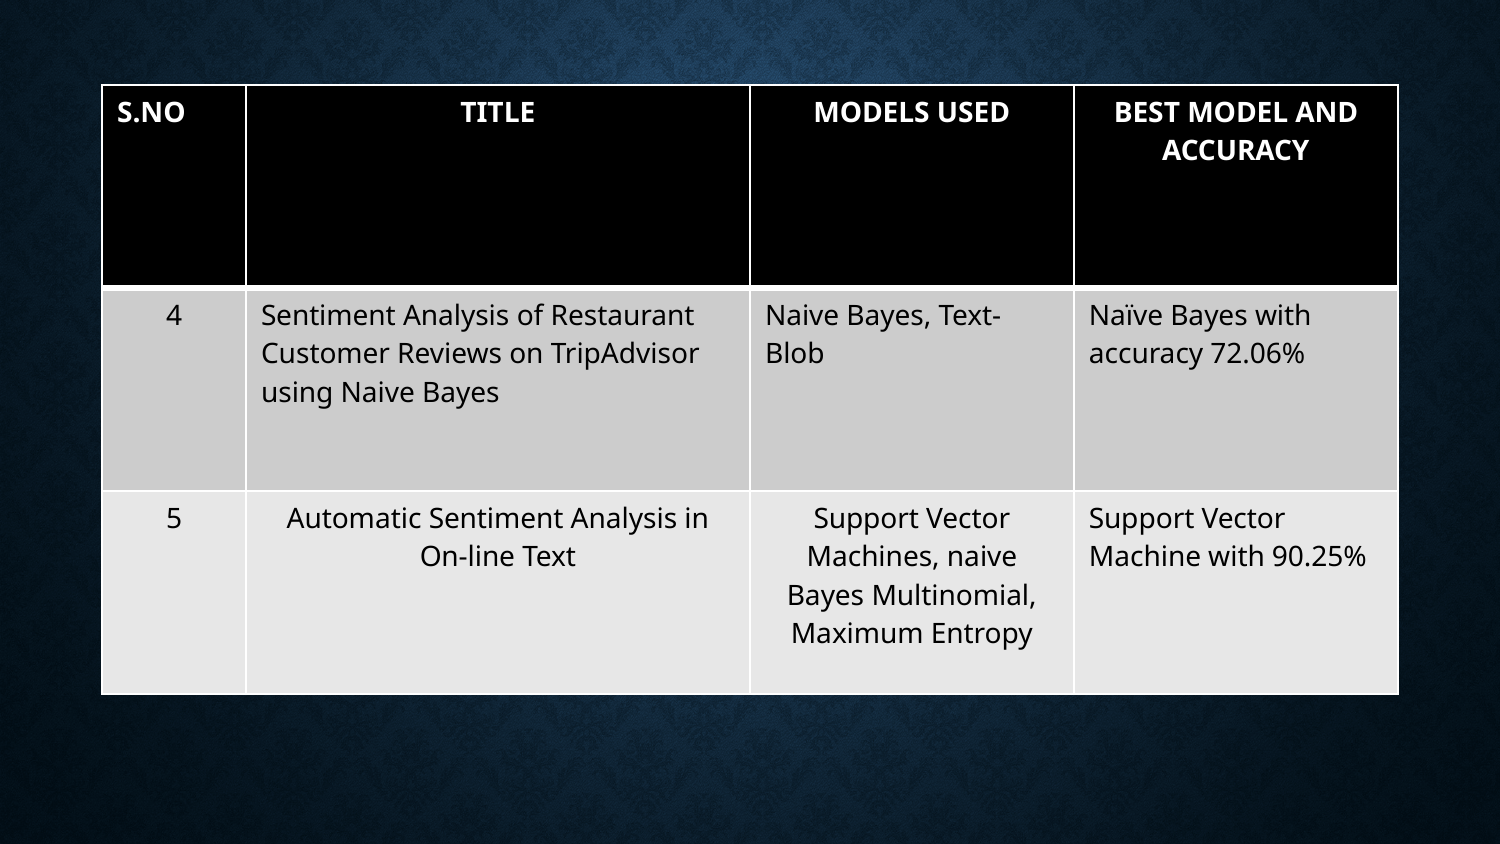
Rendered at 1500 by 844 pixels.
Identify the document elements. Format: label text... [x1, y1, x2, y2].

table_cell Automatic Sentiment Analysis in On-line Text [247, 492, 749, 693]
table_cell Sentiment Analysis of Restaurant Customer Reviews on TripAdvisor using Naive Bayes [247, 291, 749, 490]
table_cell Support Vector Machine with 90.25% [1075, 492, 1397, 693]
table_header TITLE [247, 86, 749, 285]
table_cell Support Vector Machines, naive Bayes Multinomial, Maximum Entropy [751, 492, 1073, 693]
table_header MODELS USED [751, 86, 1073, 285]
table_cell Naïve Bayes with accuracy 72.06% [1075, 291, 1397, 490]
table_cell 4 [103, 291, 245, 490]
table_cell 5 [103, 492, 245, 693]
table_header S.NO [103, 86, 245, 285]
table_cell Naive Bayes, Text-Blob [751, 291, 1073, 490]
table_header BEST MODEL AND ACCURACY [1075, 86, 1397, 285]
